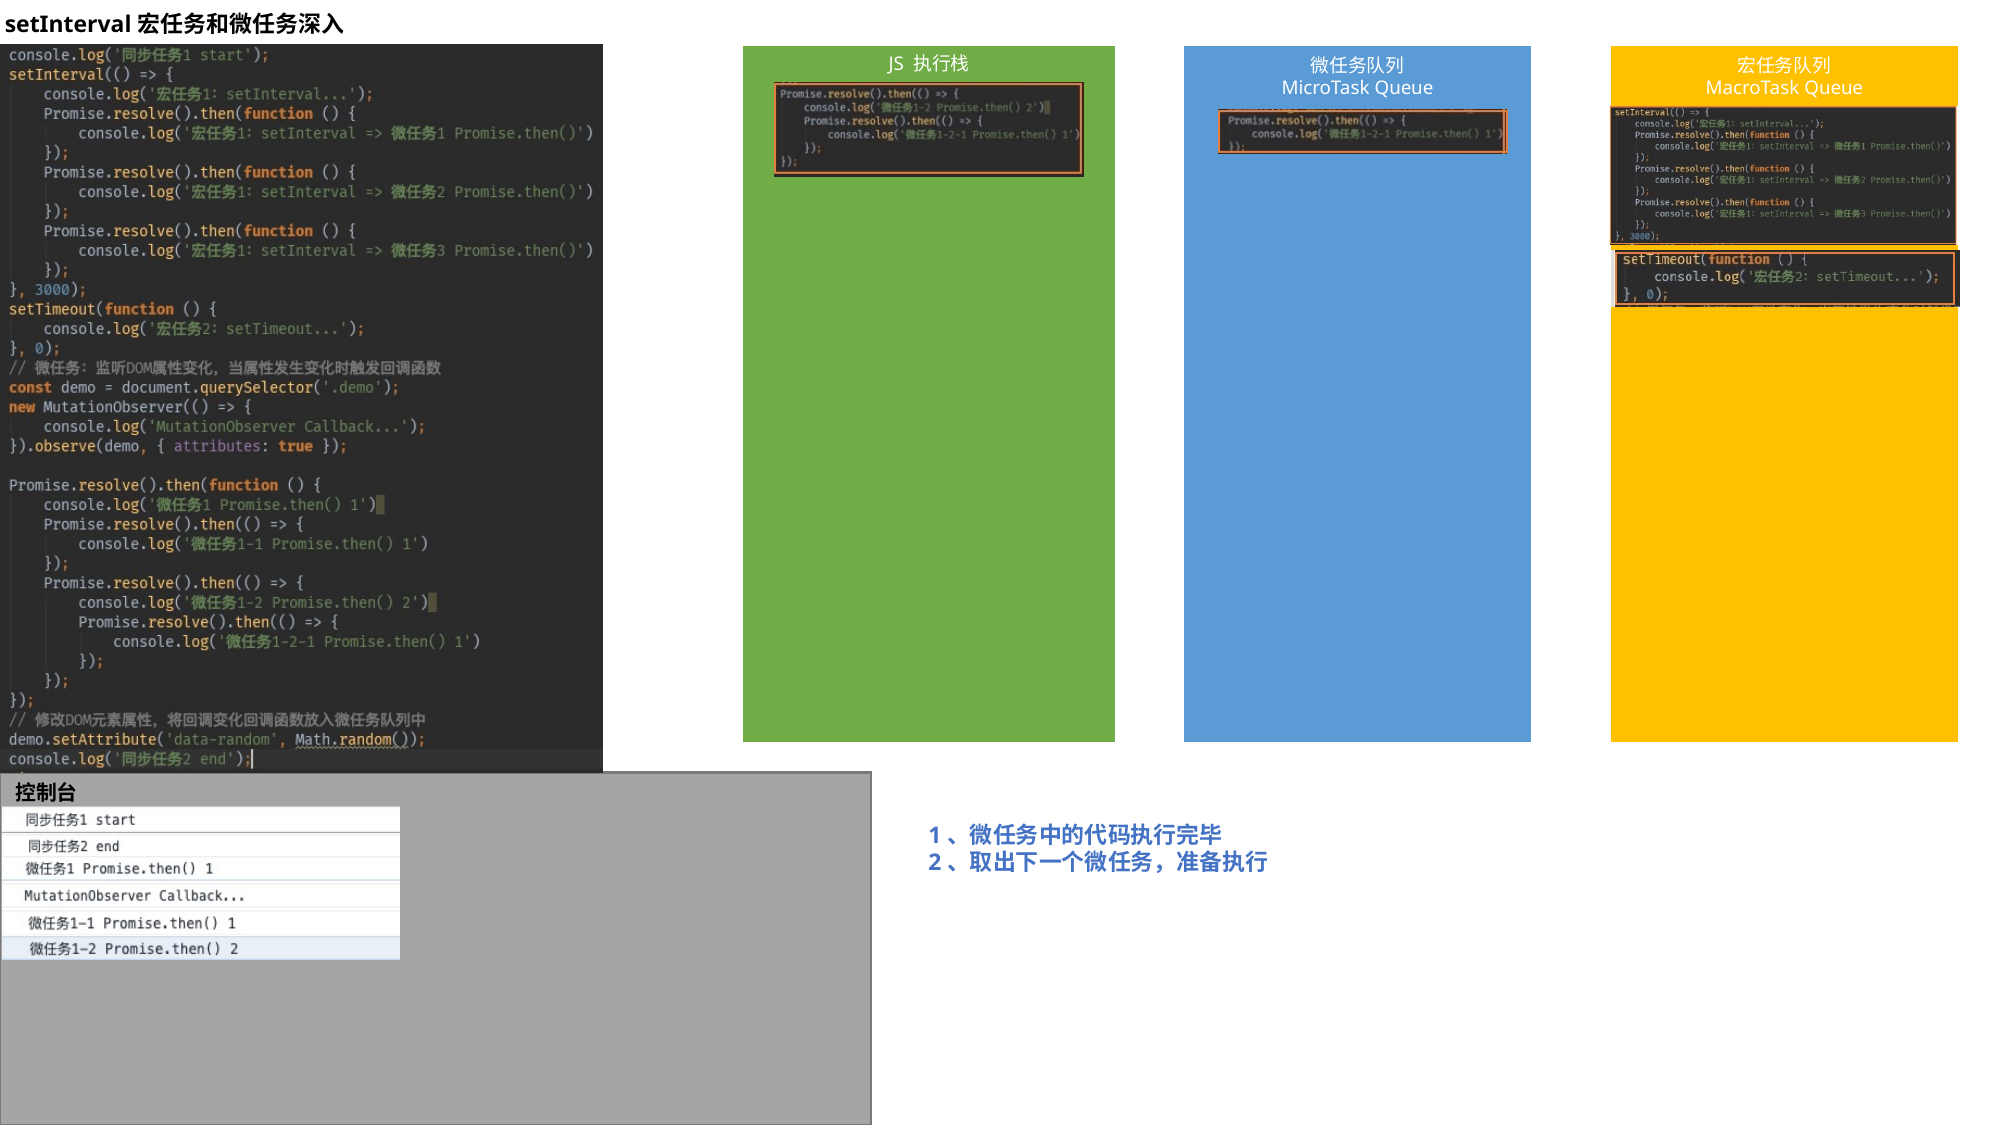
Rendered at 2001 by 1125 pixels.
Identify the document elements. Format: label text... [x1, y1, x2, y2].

picture [774, 82, 1084, 177]
text_box [740, 43, 1118, 745]
picture [1609, 106, 1958, 245]
text_box [1608, 43, 1961, 745]
picture [1218, 109, 1508, 154]
text_box 控制台 [0, 773, 93, 813]
text_box [1181, 43, 1534, 745]
text_box 宏任务队列 MacroTask Queue [1690, 45, 1878, 106]
text_box 1、微任务中的代码执行完毕 2、取出下一个微任务，准备执行 [913, 812, 1284, 883]
text_box 微任务队列 MicroTask Queue [1266, 45, 1448, 106]
text_box [0, 771, 872, 1125]
picture [1611, 250, 1960, 307]
text_box JS 执行栈 [873, 44, 985, 82]
picture [2, 833, 401, 960]
picture [0, 44, 603, 773]
text_box setInterval宏任务和微任务深入 [0, 1, 359, 44]
picture [2, 806, 401, 832]
